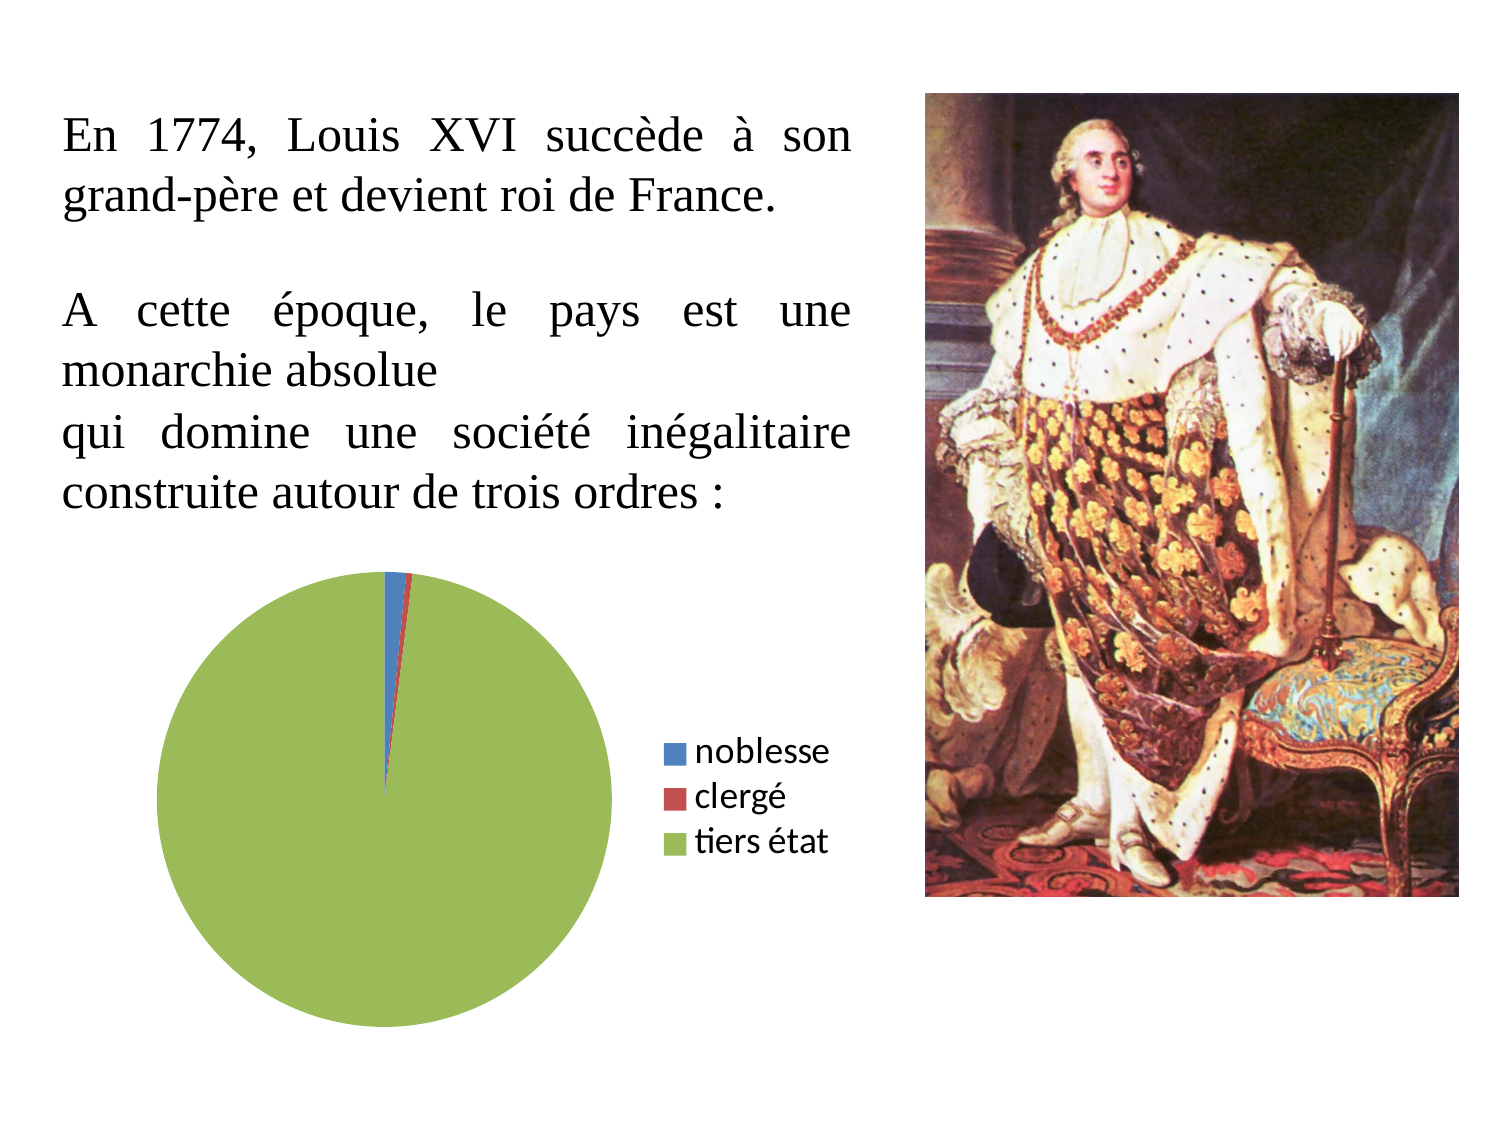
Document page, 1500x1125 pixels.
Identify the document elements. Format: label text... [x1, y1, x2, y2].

chart [116, 562, 856, 1037]
text_box En 1774, Louis XVI succède à son grand-père et devient roi de France. [47, 93, 868, 229]
text_box qui domine une société inégalitaire construite autour de trois ordres : [46, 390, 868, 526]
text_box A cette époque, le pays est une monarchie absolue [46, 269, 868, 390]
picture [925, 93, 1459, 898]
